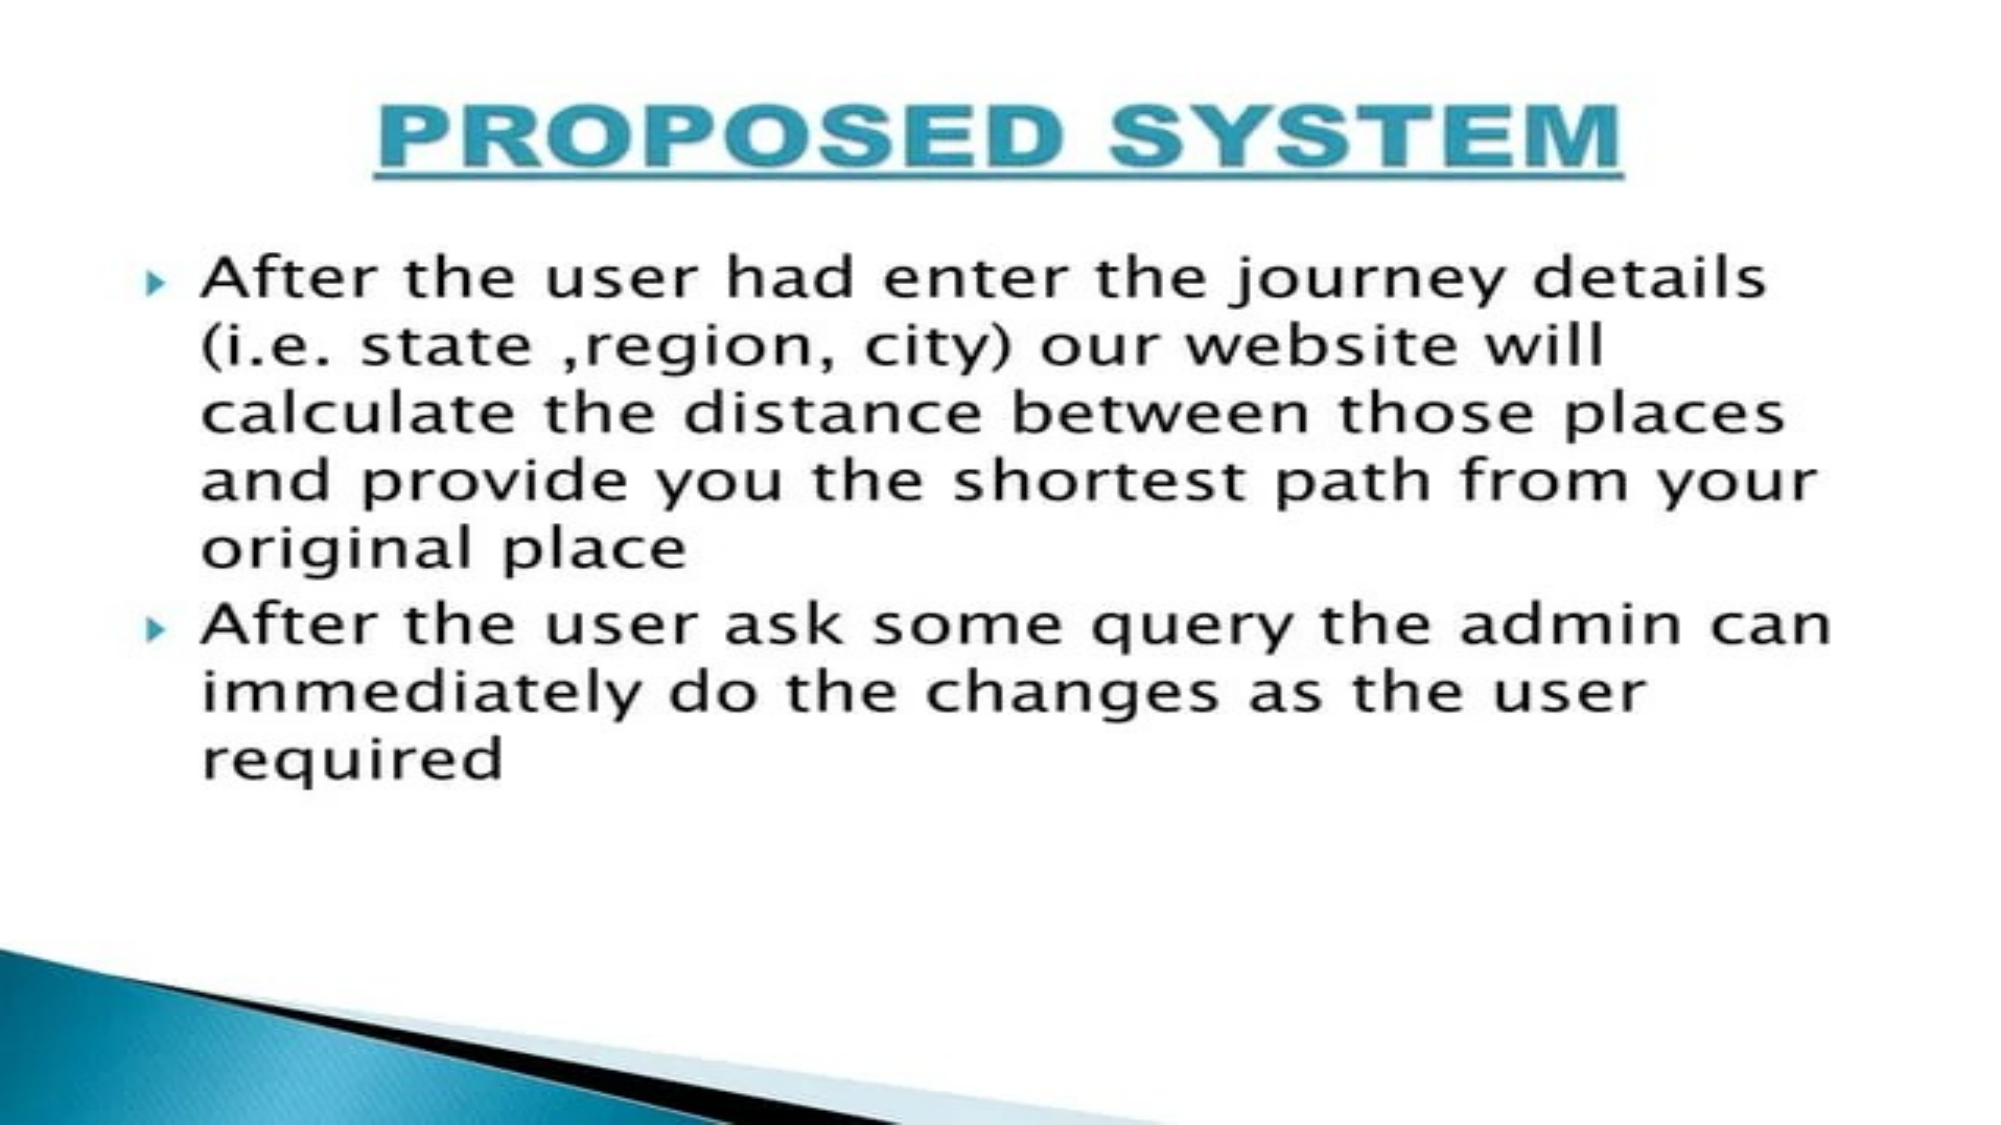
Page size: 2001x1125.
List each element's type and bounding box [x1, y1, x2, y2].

list [0, 0, 2000, 1125]
